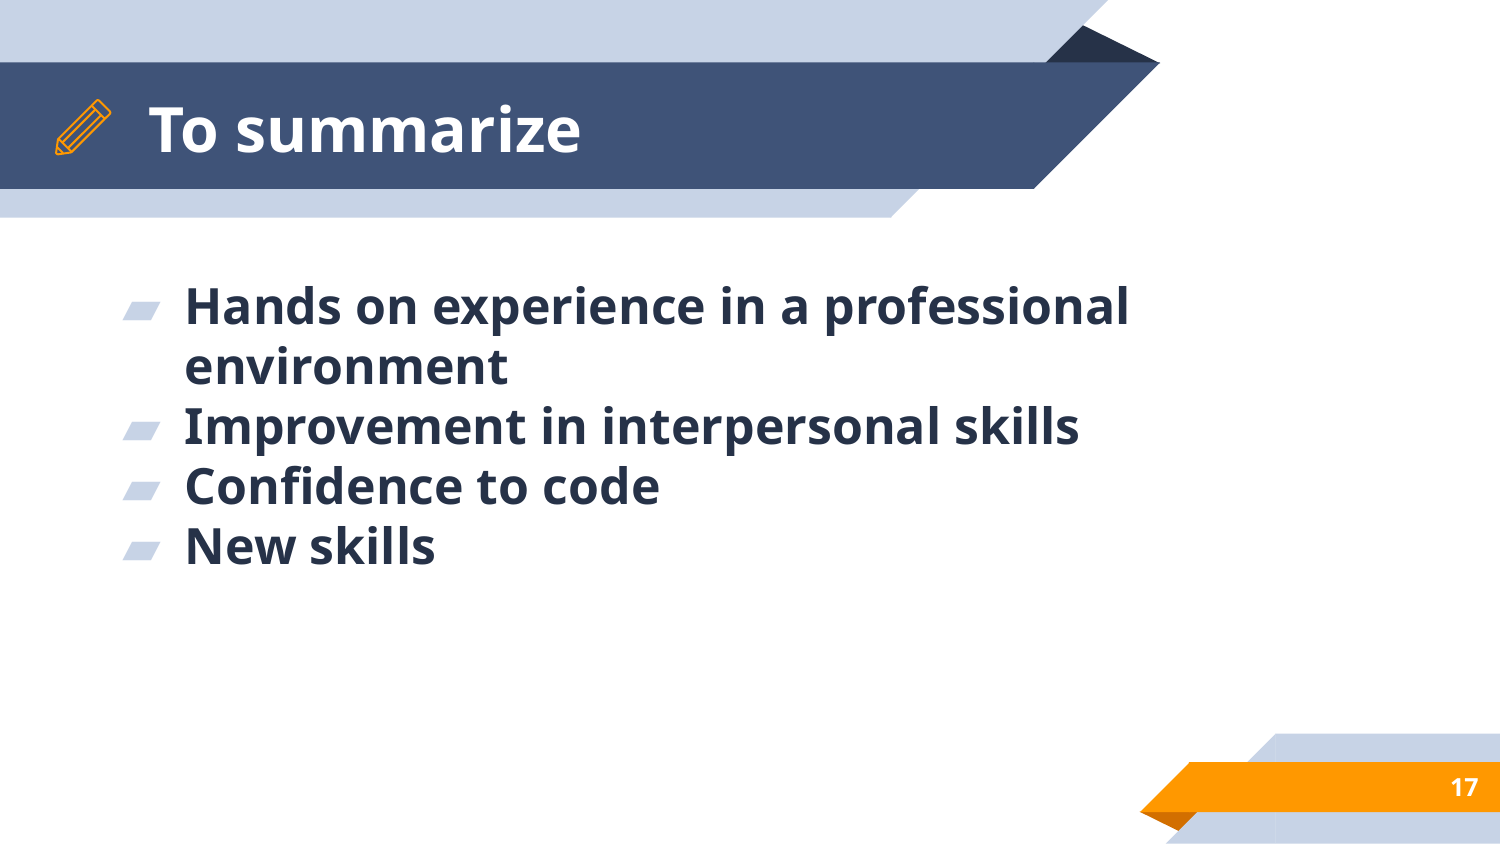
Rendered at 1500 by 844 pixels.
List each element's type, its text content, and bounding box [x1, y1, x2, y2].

title To summarize [133, 64, 1035, 190]
slide_number 17 [1249, 760, 1494, 813]
list Hands on experience in a professional environment Improvement in interpersonal skills Confidence to code New skills [94, 261, 1361, 709]
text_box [55, 99, 111, 155]
